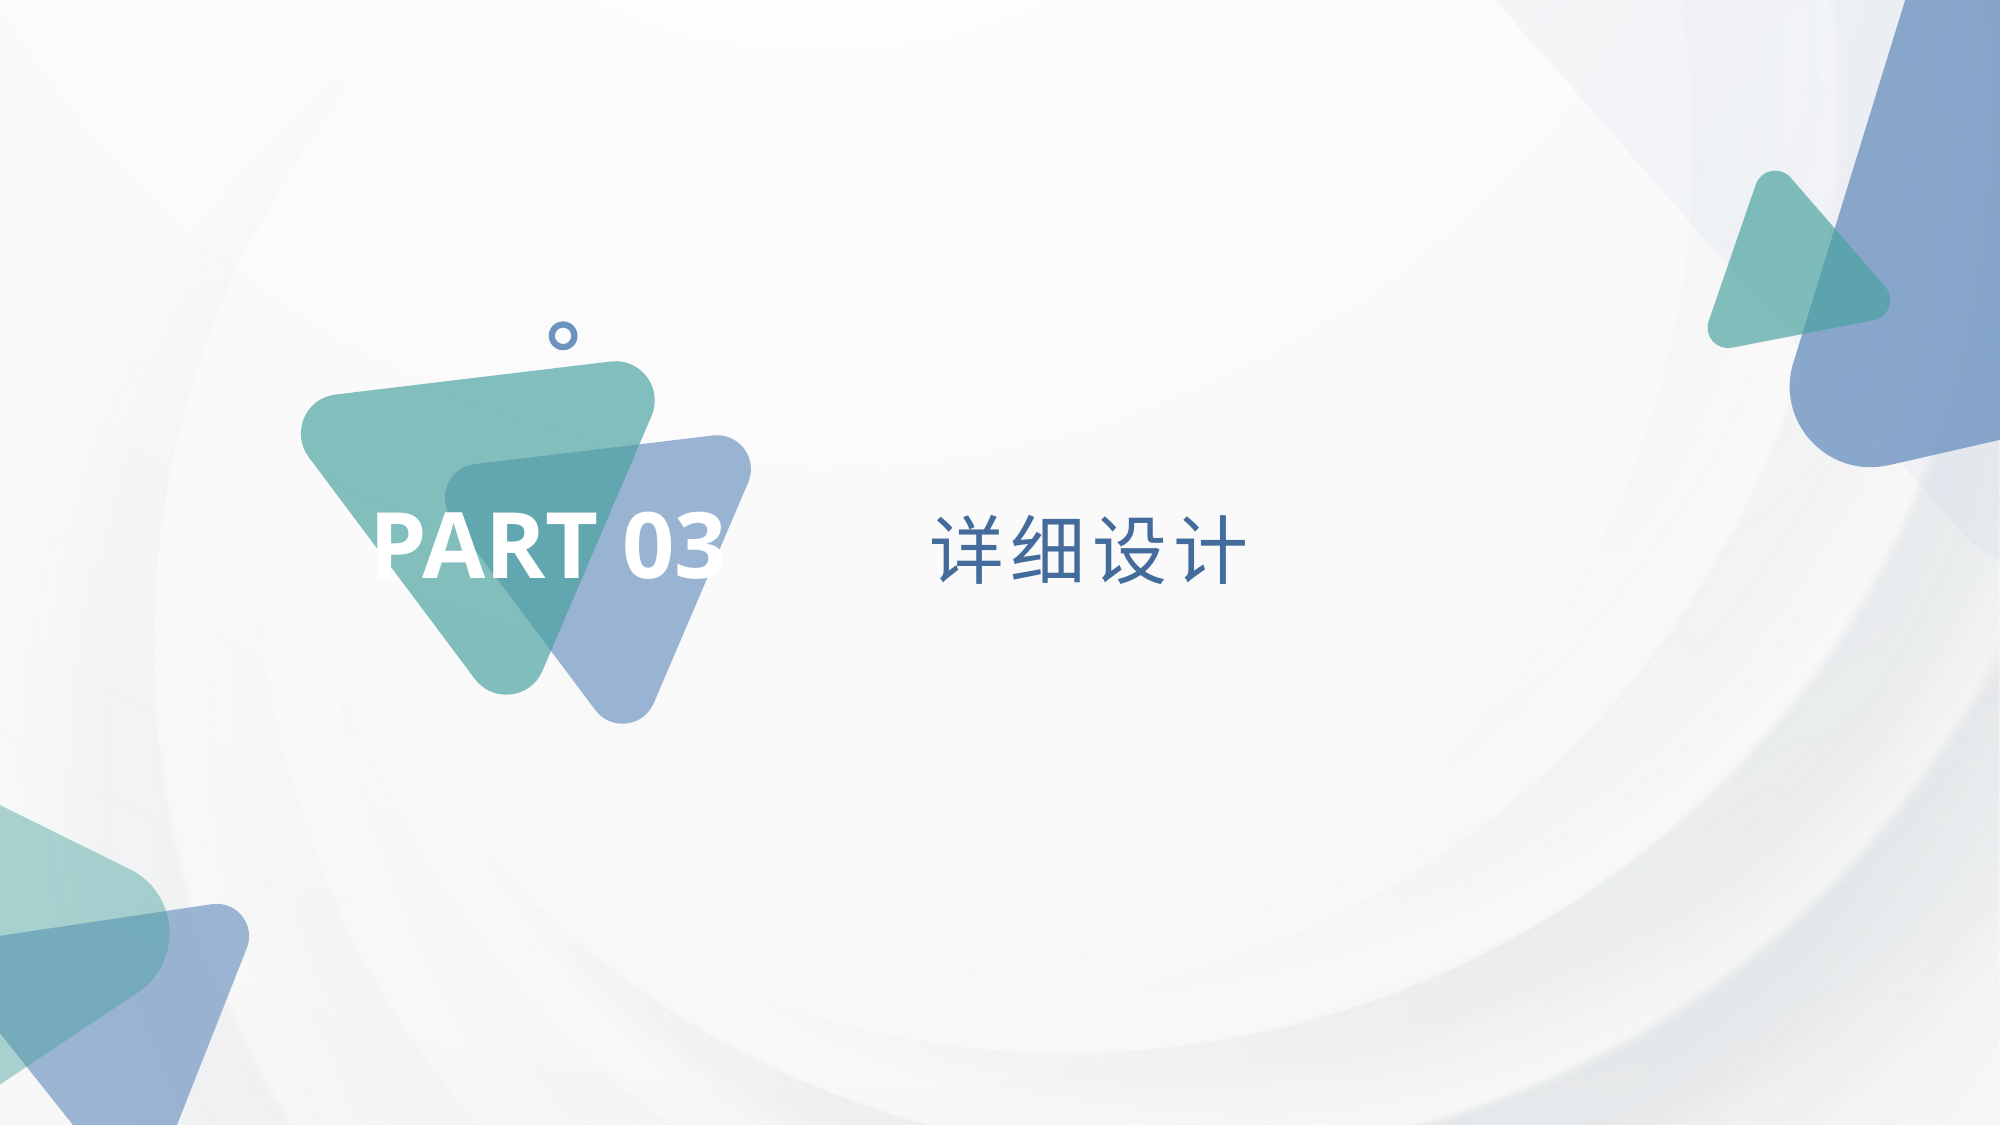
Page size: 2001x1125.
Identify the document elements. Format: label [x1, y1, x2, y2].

text_box [0, 797, 250, 1125]
picture [0, 0, 2000, 1125]
text_box [1490, 0, 2000, 566]
